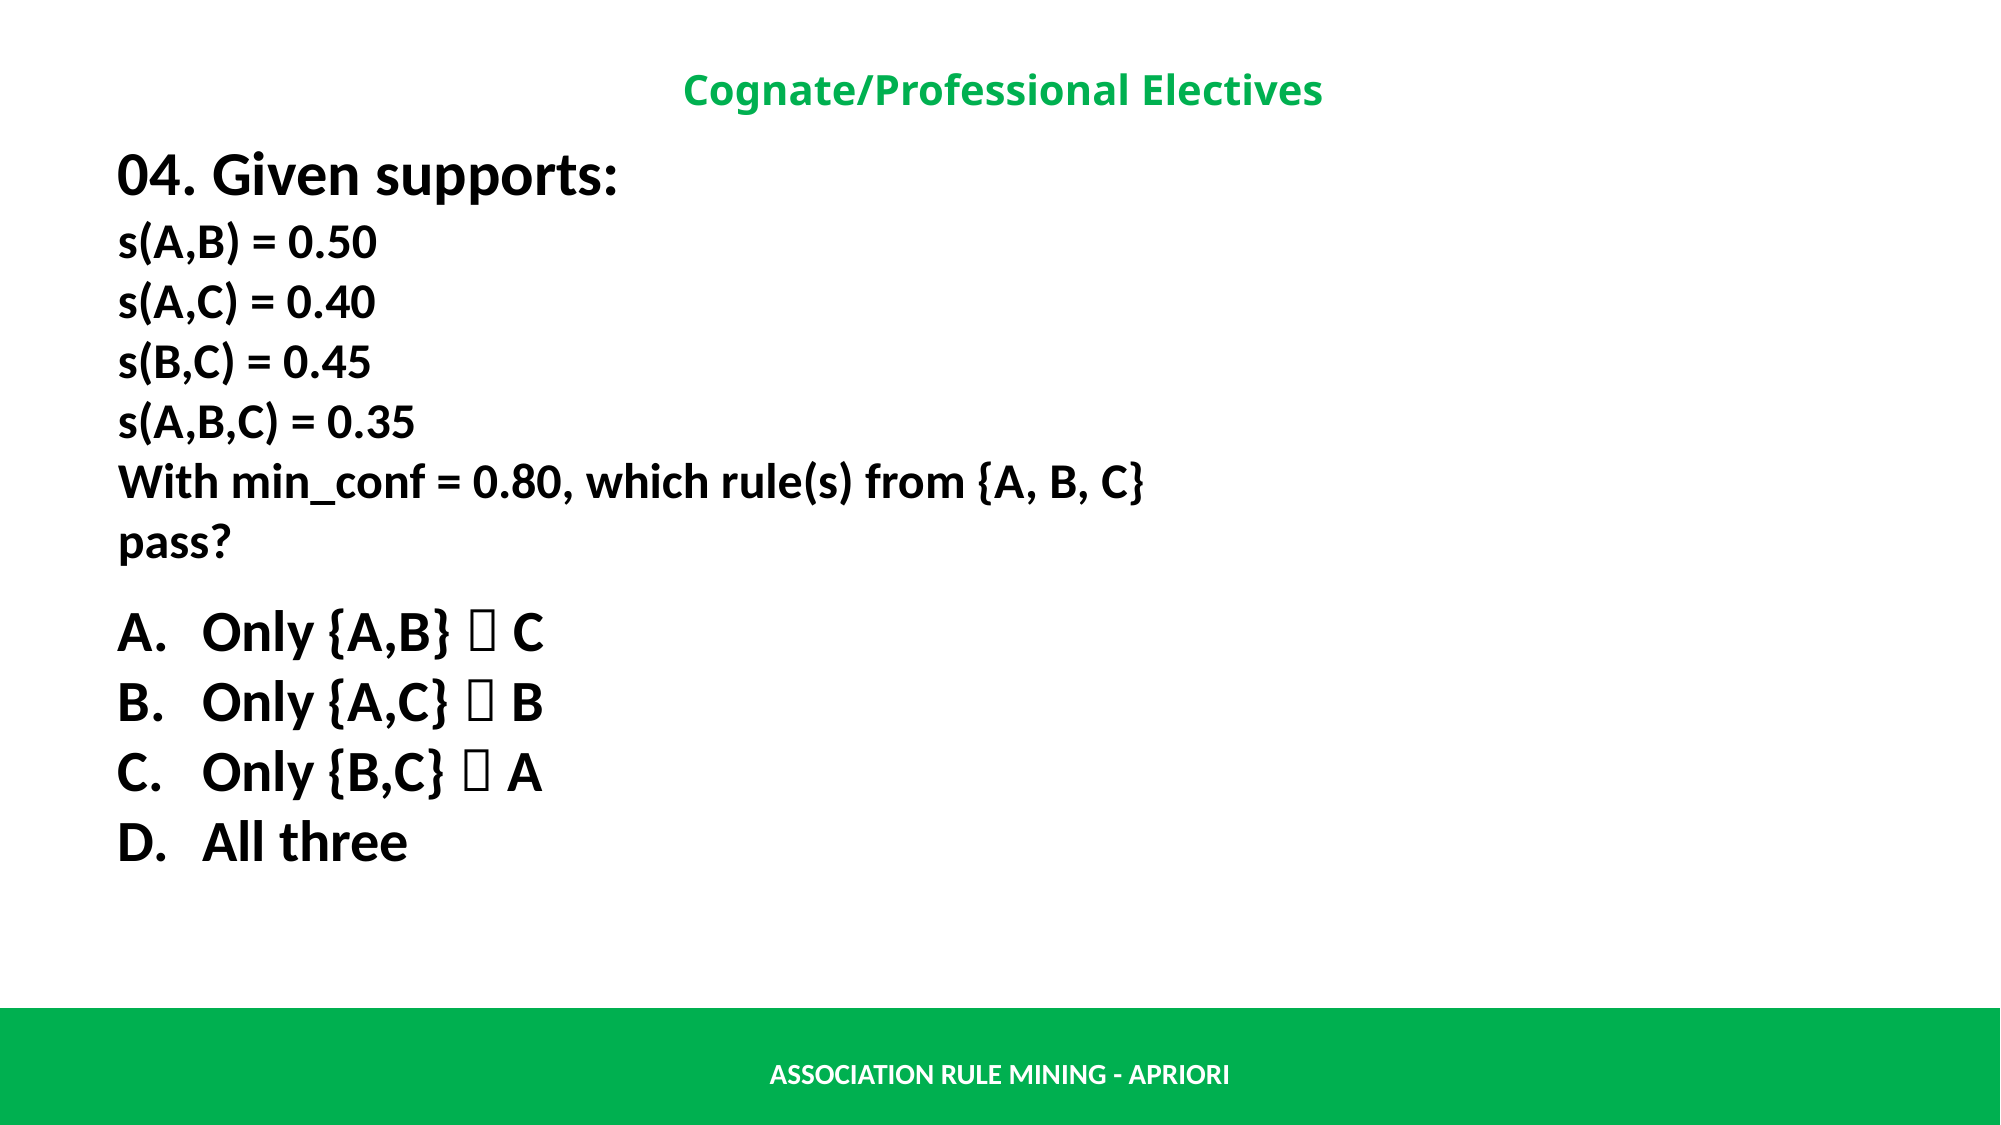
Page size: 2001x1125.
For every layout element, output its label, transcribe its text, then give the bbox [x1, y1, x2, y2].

text_box 04. Given supports: s(A,B) = 0.50 s(A,C) = 0.40 s(B,C) = 0.45 s(A,B,C) = 0.35 With min_conf = 0.80, which rule(s) from {A, B, C} pass? Only {A,B}  C Only {A,C}  B Only {B,C}  A All three [103, 125, 1184, 881]
